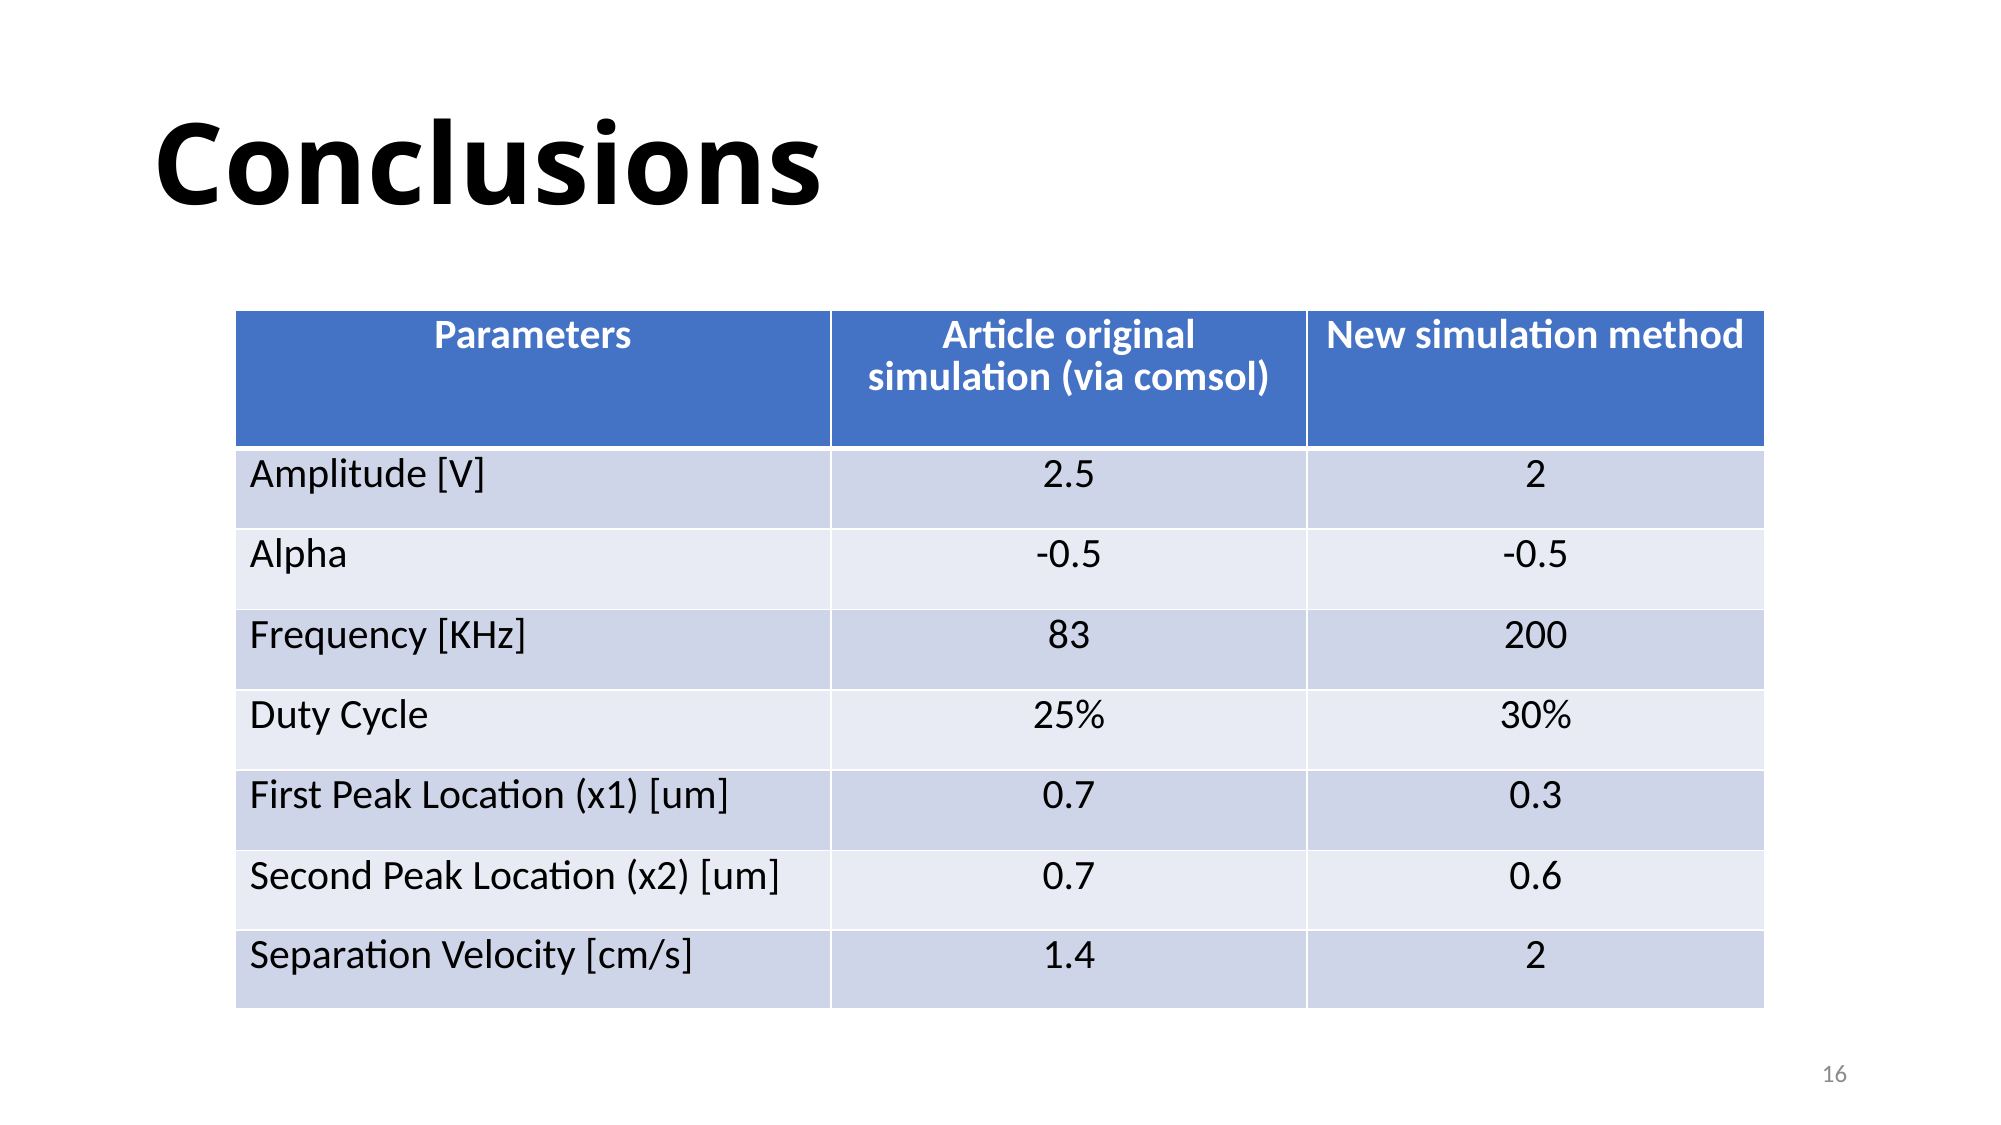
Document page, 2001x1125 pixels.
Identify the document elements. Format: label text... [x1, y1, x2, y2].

table_cell 200 [1308, 610, 1764, 689]
table_cell Separation Velocity [cm/s] [236, 931, 830, 1008]
table_cell 0.6 [1308, 851, 1764, 929]
table_cell Amplitude [V] [236, 451, 830, 528]
table_header Parameters [236, 311, 830, 446]
table_cell 2 [1308, 931, 1764, 1008]
table_cell Alpha [236, 530, 830, 609]
table_cell 0.7 [832, 771, 1306, 850]
title Conclusions [137, 59, 1863, 278]
table_cell 25% [832, 691, 1306, 769]
table_cell 2.5 [832, 451, 1306, 528]
table_cell 2 [1308, 451, 1764, 528]
table_cell Frequency [KHz] [236, 610, 830, 689]
table_cell Second Peak Location (x2) [um] [236, 851, 830, 929]
table_cell -0.5 [832, 530, 1306, 609]
table_cell First Peak Location (x1) [um] [236, 771, 830, 850]
table_cell -0.5 [1308, 530, 1764, 609]
table_cell 0.7 [832, 851, 1306, 929]
table_cell 0.3 [1308, 771, 1764, 850]
table_cell 1.4 [832, 931, 1306, 1008]
table_cell 83 [832, 610, 1306, 689]
table_header New simulation method [1308, 311, 1764, 446]
table_cell 30% [1308, 691, 1764, 769]
table_header Article original simulation (via comsol) [832, 311, 1306, 446]
slide_number 16 [1412, 1042, 1863, 1103]
table_cell Duty Cycle [236, 691, 830, 769]
